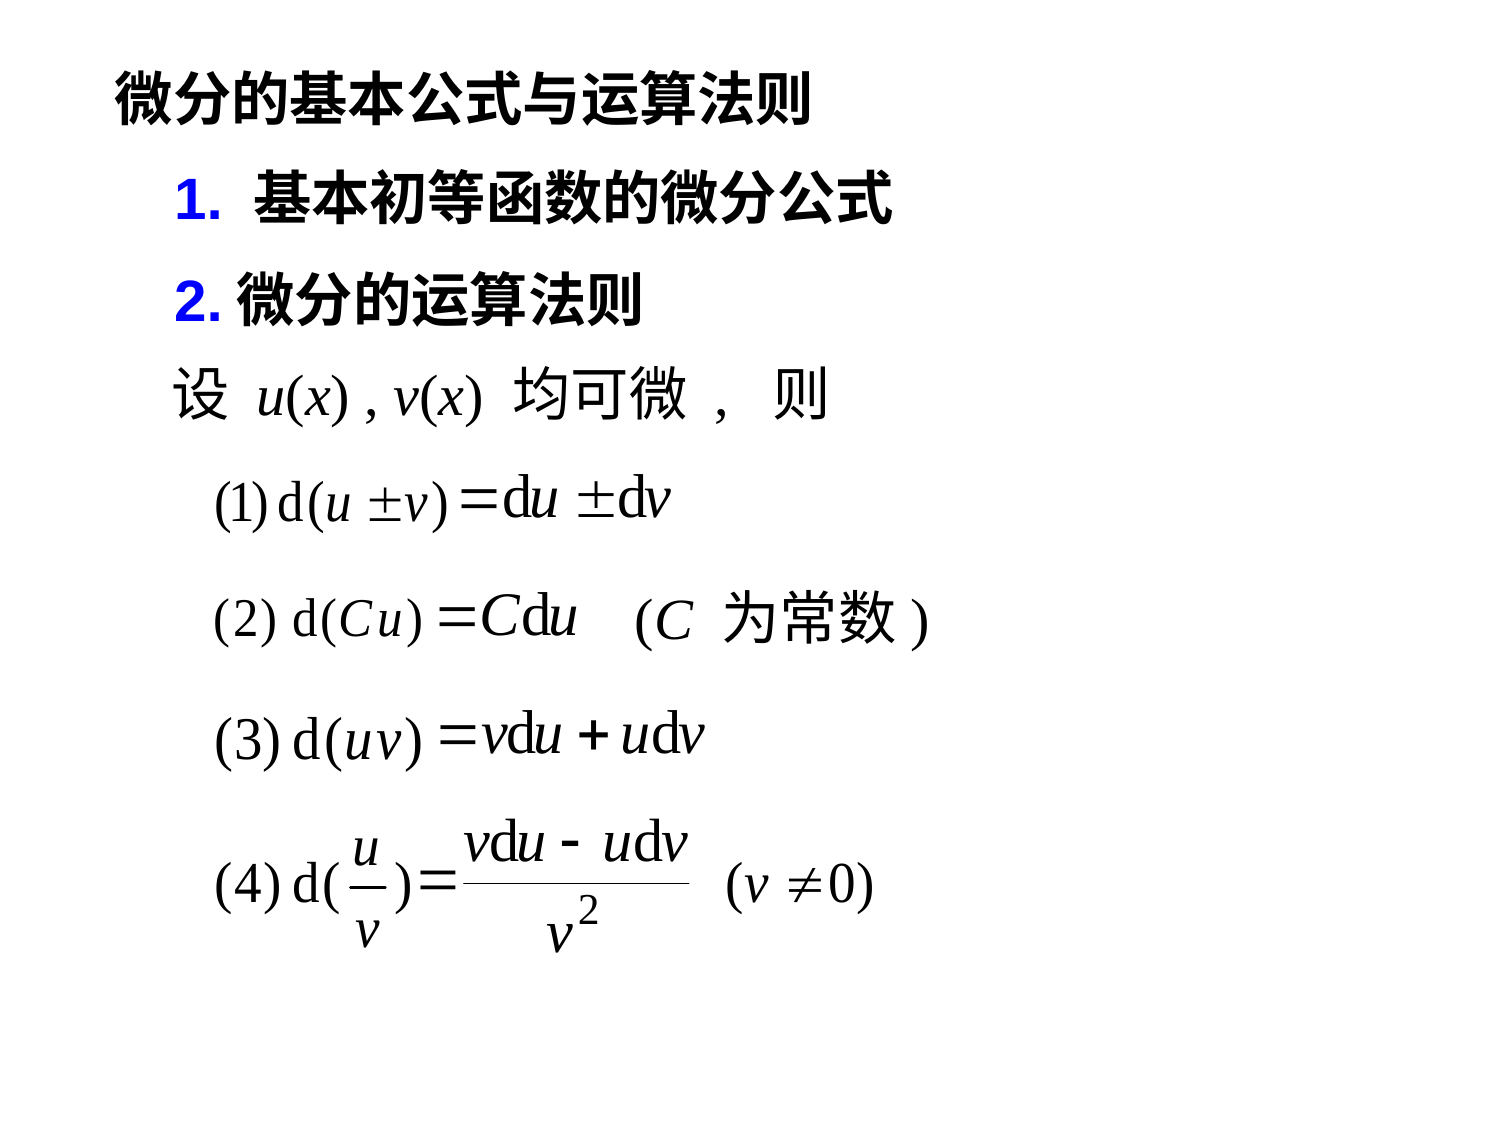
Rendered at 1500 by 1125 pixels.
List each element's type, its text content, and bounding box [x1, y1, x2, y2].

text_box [206, 703, 432, 782]
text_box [430, 703, 709, 772]
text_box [206, 467, 451, 542]
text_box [694, 810, 881, 957]
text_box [206, 810, 409, 957]
text_box 2.微分的运算法则 [159, 255, 927, 341]
text_box 设 u(x) , v(x) 均可微 , 则 [156, 350, 857, 435]
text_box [452, 467, 674, 535]
text_box 微分的基本公式与运算法则 [100, 54, 1247, 140]
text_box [411, 810, 692, 957]
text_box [429, 585, 583, 654]
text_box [206, 585, 428, 656]
text_box 1. 基本初等函数的微分公式 [159, 153, 1223, 239]
text_box (C 为常数) [620, 574, 946, 659]
